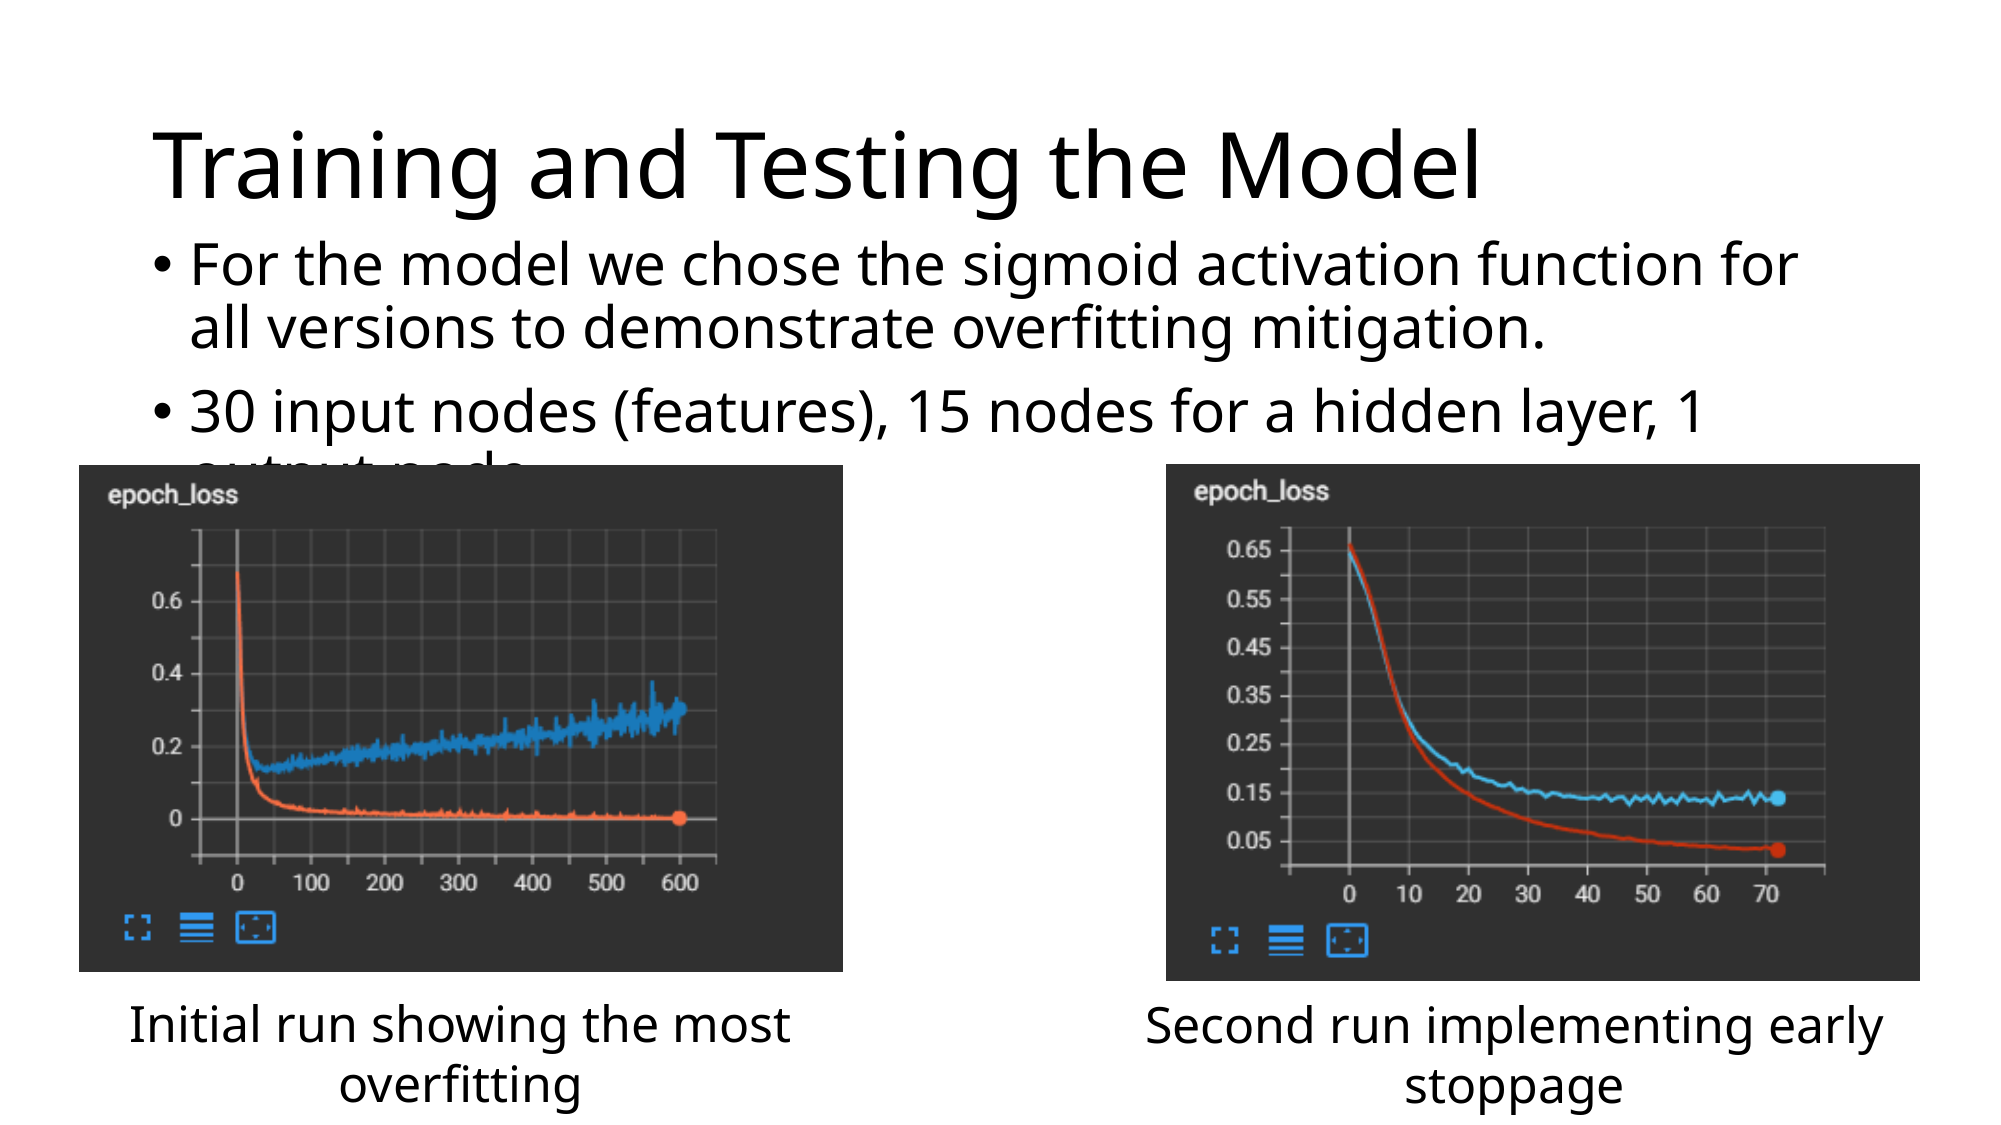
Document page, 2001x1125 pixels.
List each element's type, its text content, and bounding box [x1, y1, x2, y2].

picture [79, 465, 843, 972]
text_box Initial run showing the most overfitting [79, 984, 843, 1120]
text_box Second run implementing early stoppage [1109, 986, 1920, 1122]
title Training and Testing the Model [137, 59, 1863, 227]
picture [1166, 464, 1920, 981]
list For the model we chose the sigmoid activation function for all versions to demonstrate overfitting mitigation. 30 input nodes (features), 15 nodes for a hidden layer, 1 output node [137, 227, 1863, 942]
